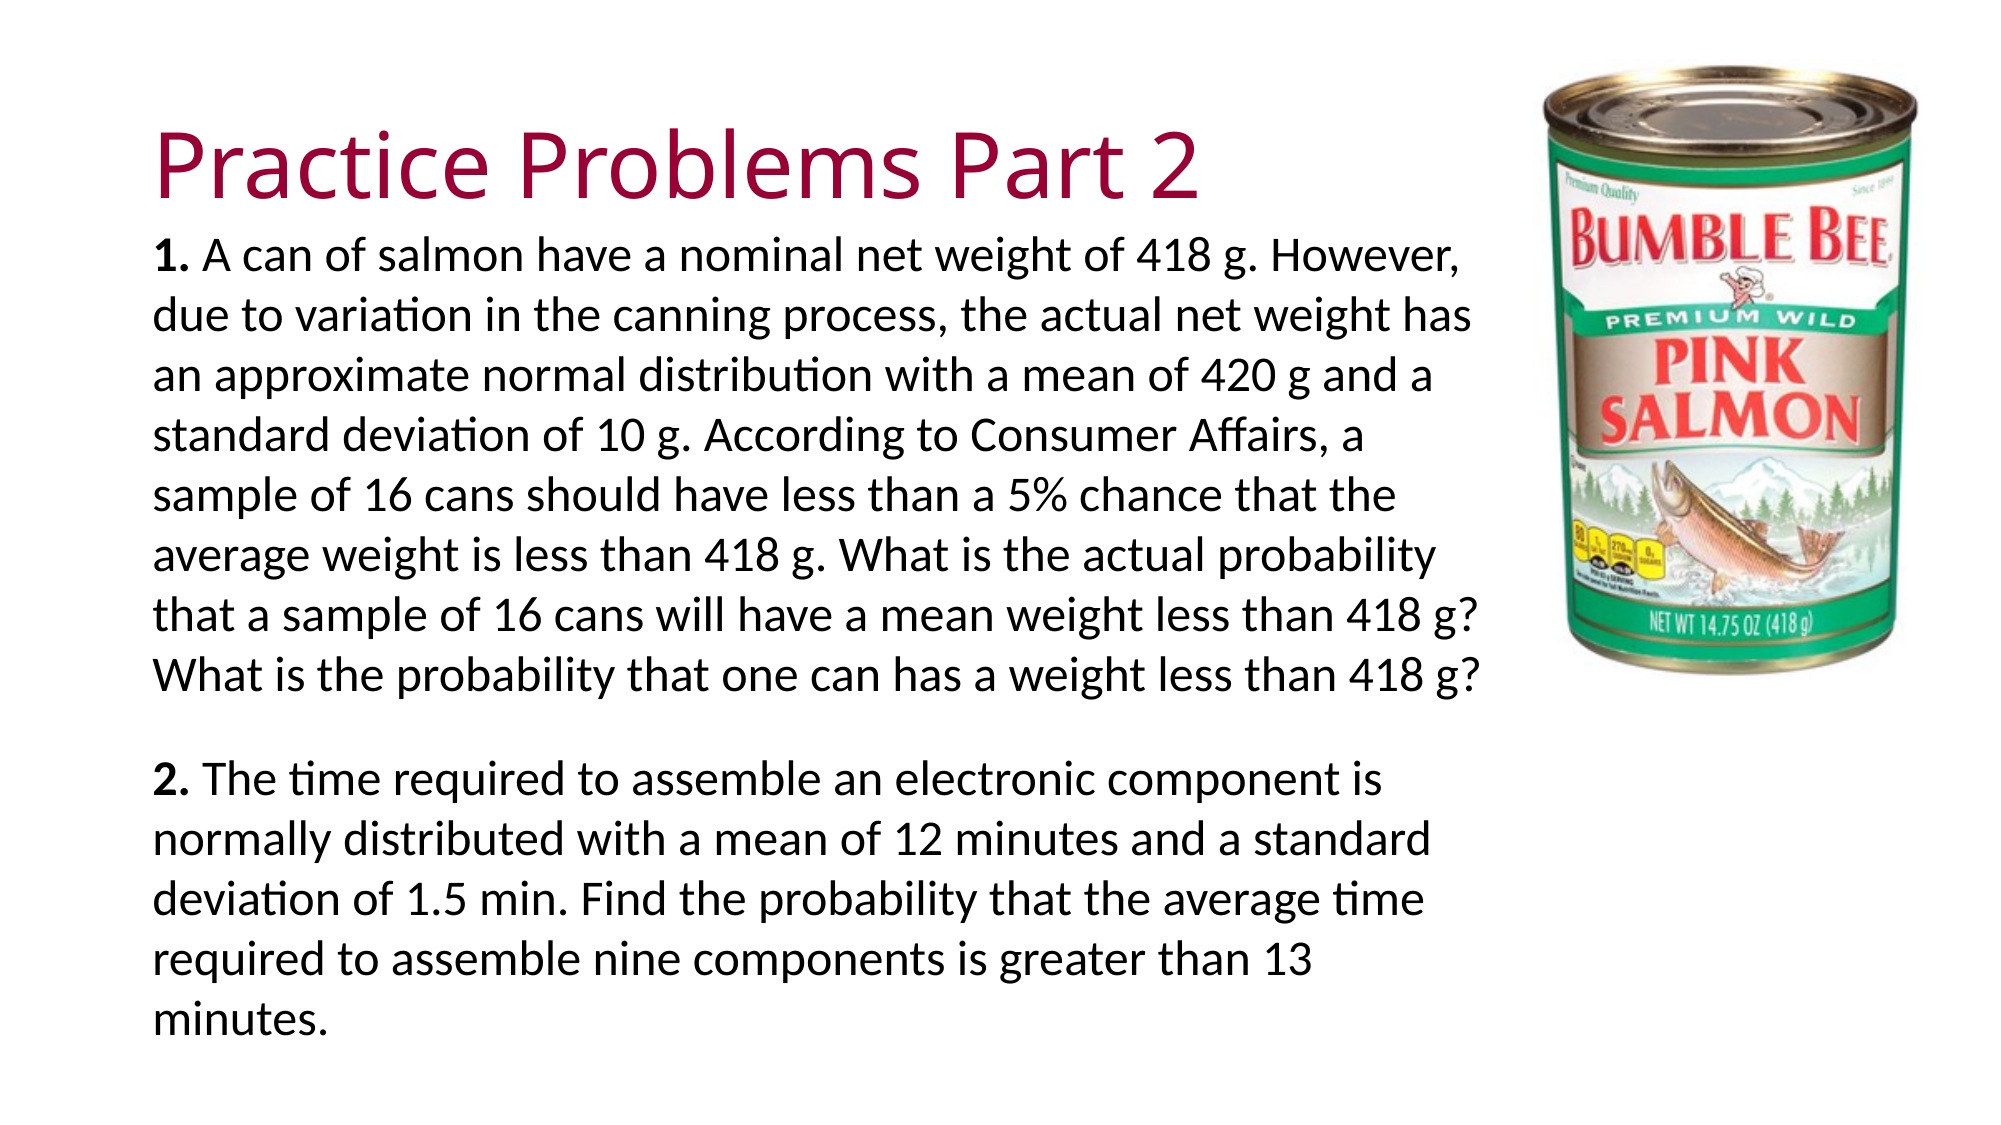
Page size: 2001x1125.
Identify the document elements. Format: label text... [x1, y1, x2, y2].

text_box 1. A can of salmon have a nominal net weight of 418 g. However, due to variation in the canning process, the actual net weight has an approximate normal distribution with a mean of 420 g and a standard deviation of 10 g. According to Consumer Affairs, a sample of 16 cans should have less than a 5% chance that the average weight is less than 418 g. What is the actual probability that a sample of 16 cans will have a mean weight less than 418 g? What is the probability that one can has a weight less than 418 g? [137, 213, 1509, 709]
title Practice Problems Part 2 [137, 59, 1533, 278]
picture [1533, 59, 1925, 681]
text_box 2. The time required to assemble an electronic component is normally distributed with a mean of 12 minutes and a standard deviation of 1.5 min. Find the probability that the average time required to assemble nine components is greater than 13 minutes. [137, 738, 1509, 1054]
